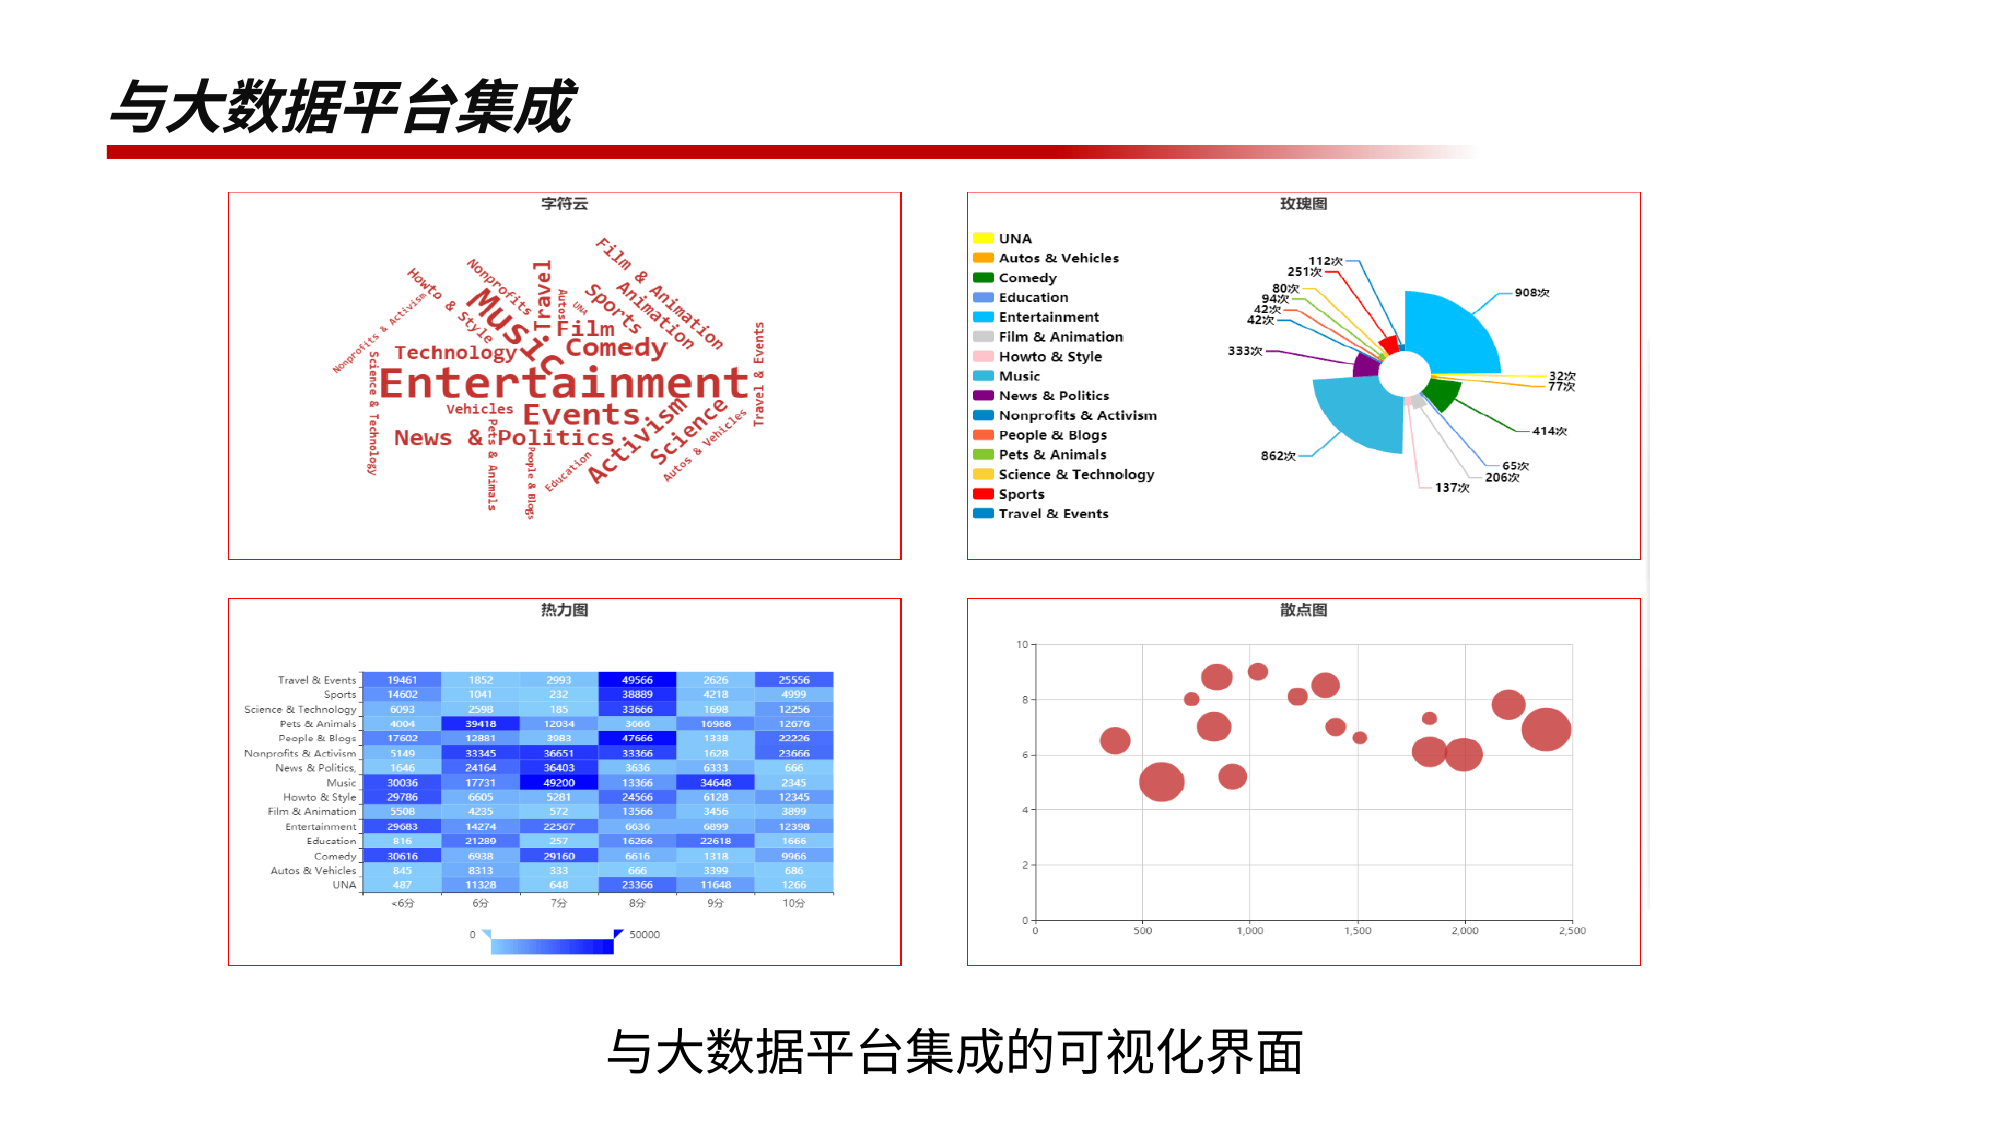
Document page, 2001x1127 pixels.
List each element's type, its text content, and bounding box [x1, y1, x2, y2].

title 与大数据平台集成 [102, 70, 1899, 259]
text_box 与大数据平台集成的可视化界面 [591, 1013, 1321, 1088]
text_box [106, 145, 1478, 159]
picture [212, 175, 1651, 980]
